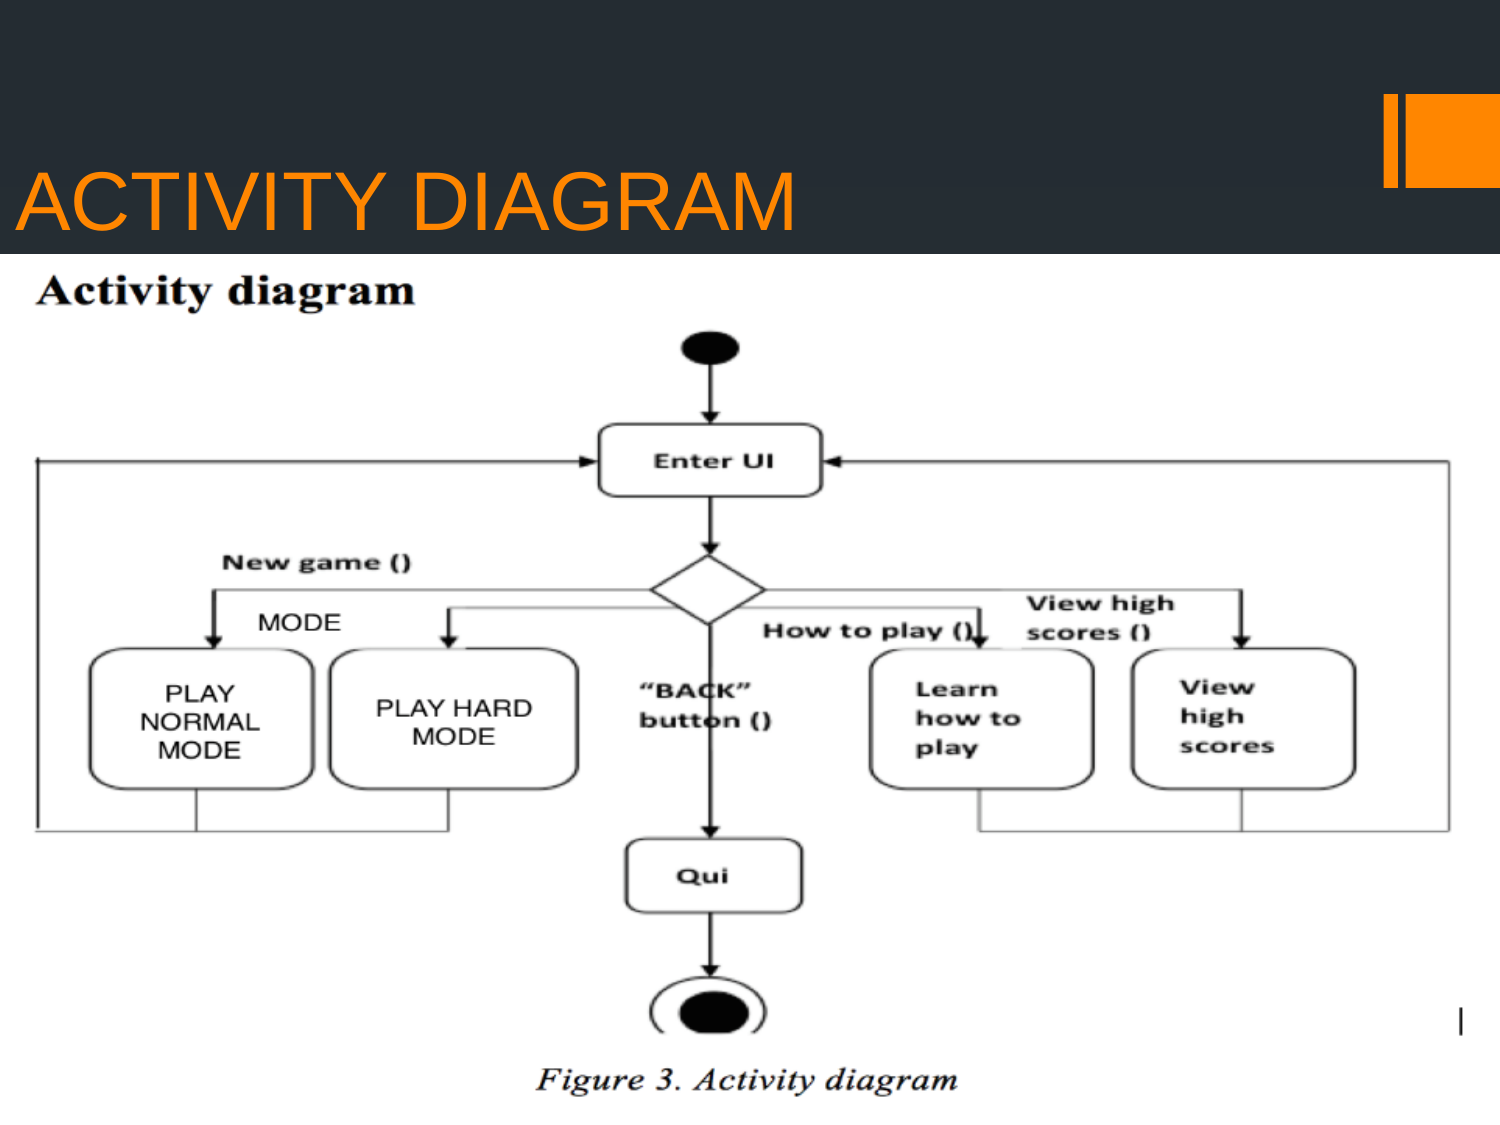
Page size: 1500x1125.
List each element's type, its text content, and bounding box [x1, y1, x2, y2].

picture [0, 254, 1500, 1125]
title ACTIVITY DIAGRAM [0, 65, 1200, 254]
